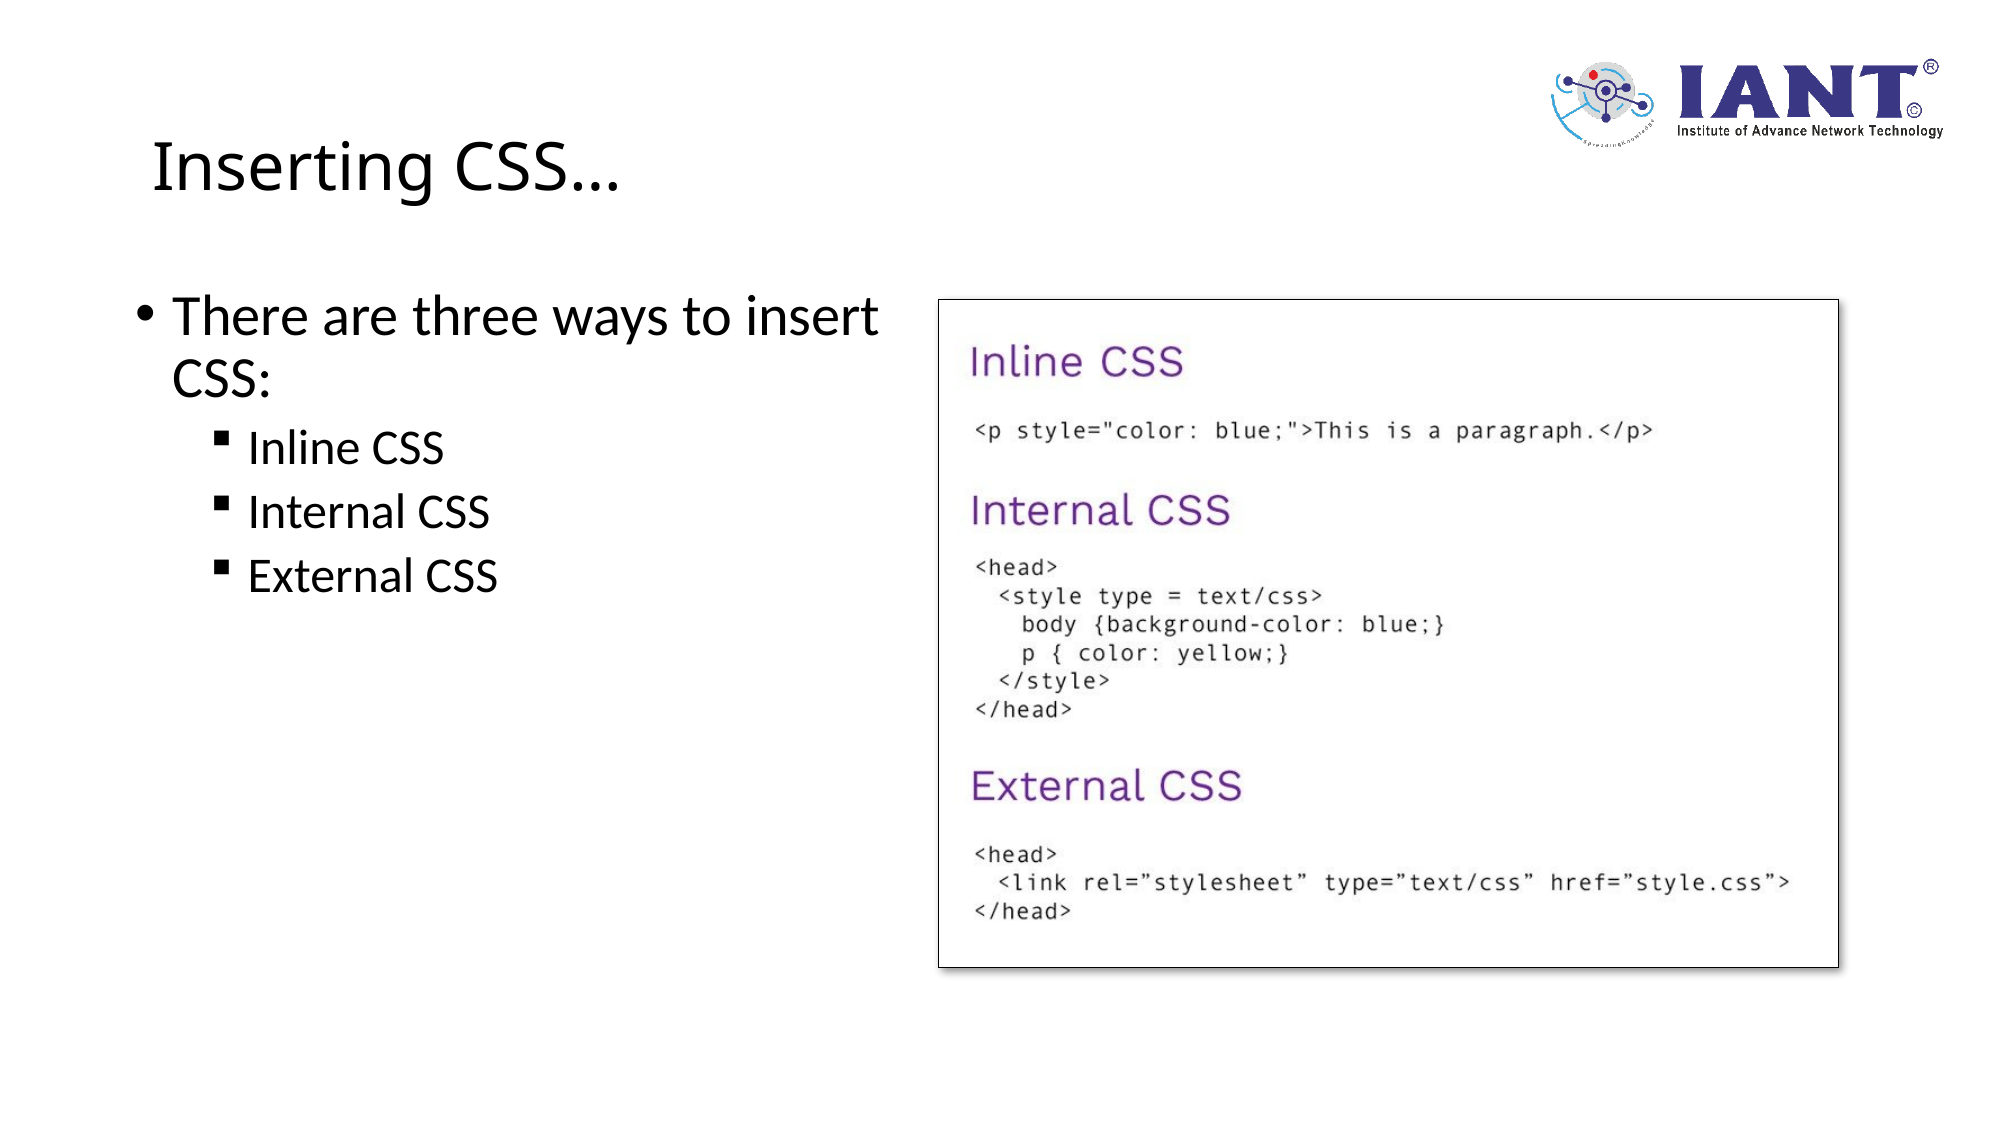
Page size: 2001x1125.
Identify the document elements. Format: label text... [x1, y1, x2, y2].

picture [1529, 37, 1972, 158]
text_box There are three ways to insert CSS: Inline CSS Internal CSS External CSS [120, 277, 1000, 992]
text_box Inserting CSS… [137, 59, 1863, 278]
picture [938, 299, 1838, 968]
